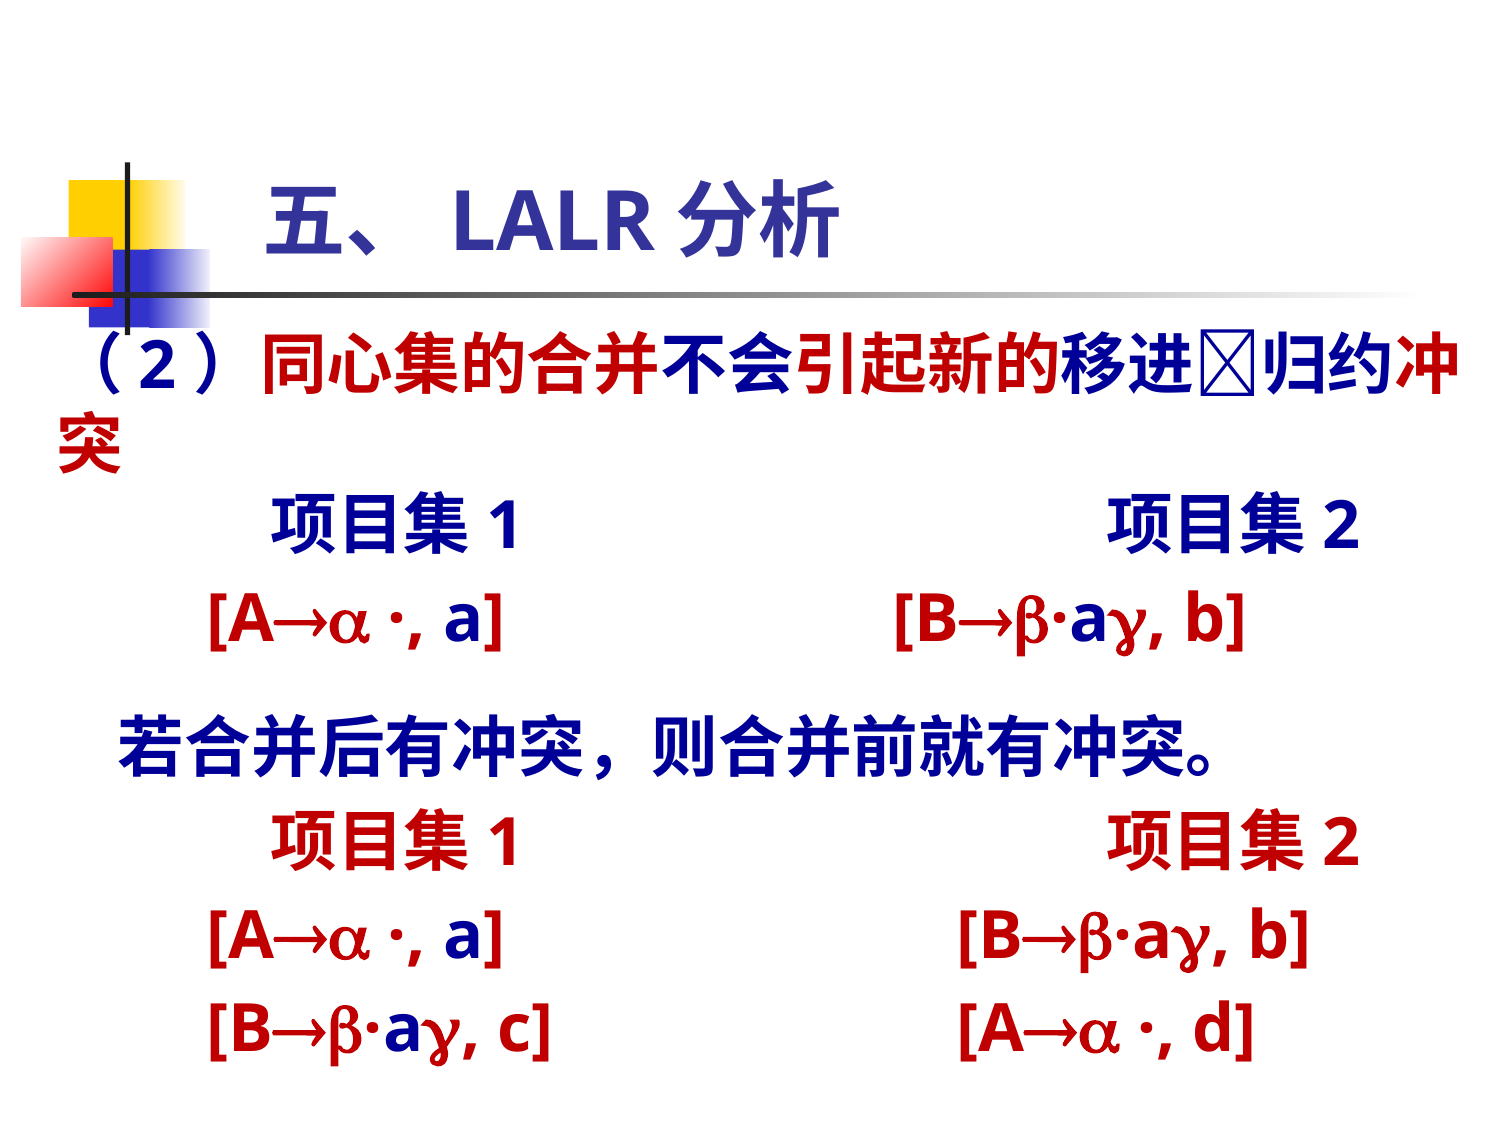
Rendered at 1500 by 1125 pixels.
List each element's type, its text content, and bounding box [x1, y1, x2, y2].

list （2）同心集的合并不会引起新的移进归约冲突 项目集1 项目集2 [A ·, a] [B·a, b] 若合并后有冲突，则合并前就有冲突。 项目集1 项目集2 [A ·, a] [B·a, b] [B·a, c] [A ·, d] [41, 314, 1483, 1106]
text_box 五、LALR分析 [247, 125, 1152, 275]
